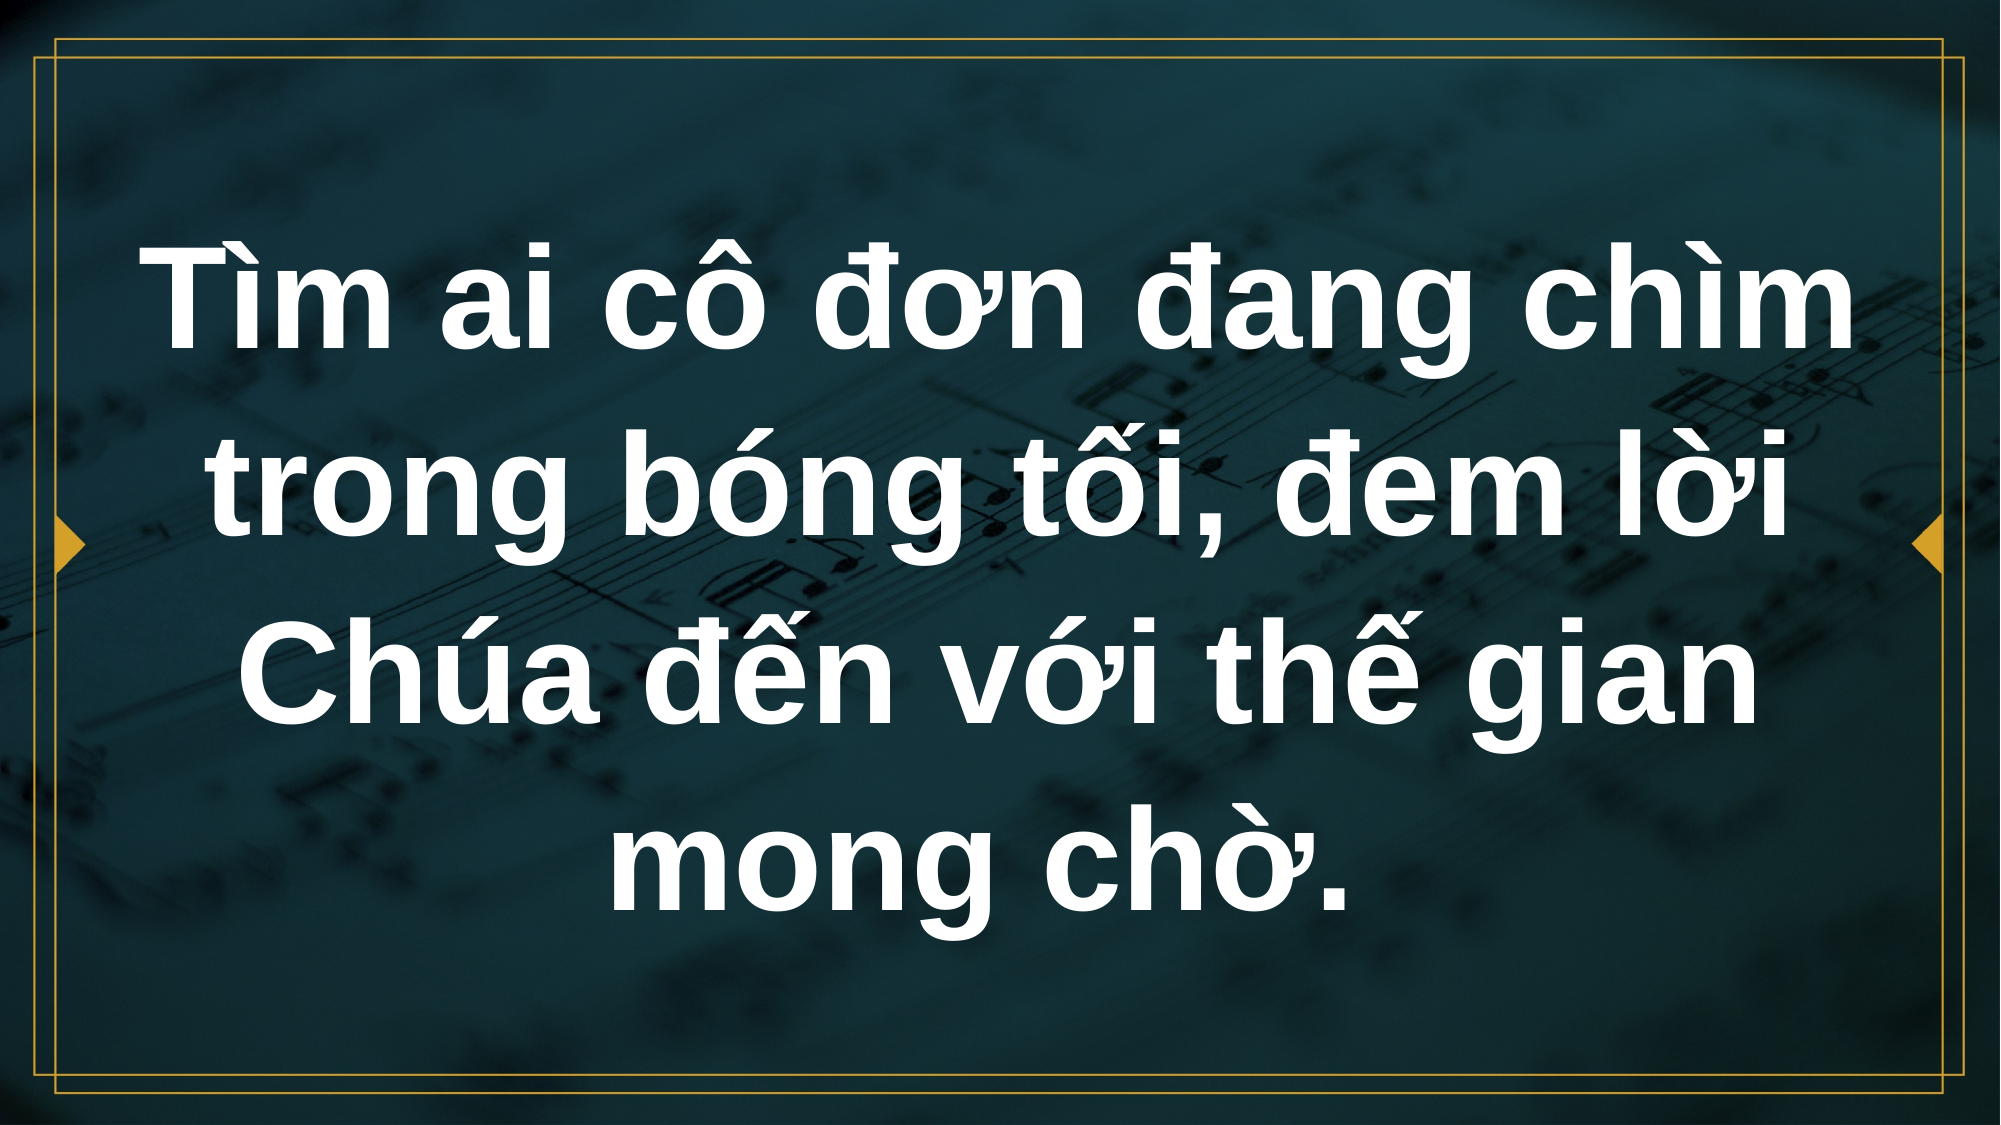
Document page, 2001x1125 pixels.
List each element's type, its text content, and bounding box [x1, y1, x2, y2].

title Tìm ai cô đơn đang chìm trong bóng tối, đem lời Chúa đến với thế gian mong chờ. [55, 53, 1945, 1077]
picture [0, 0, 2000, 1125]
